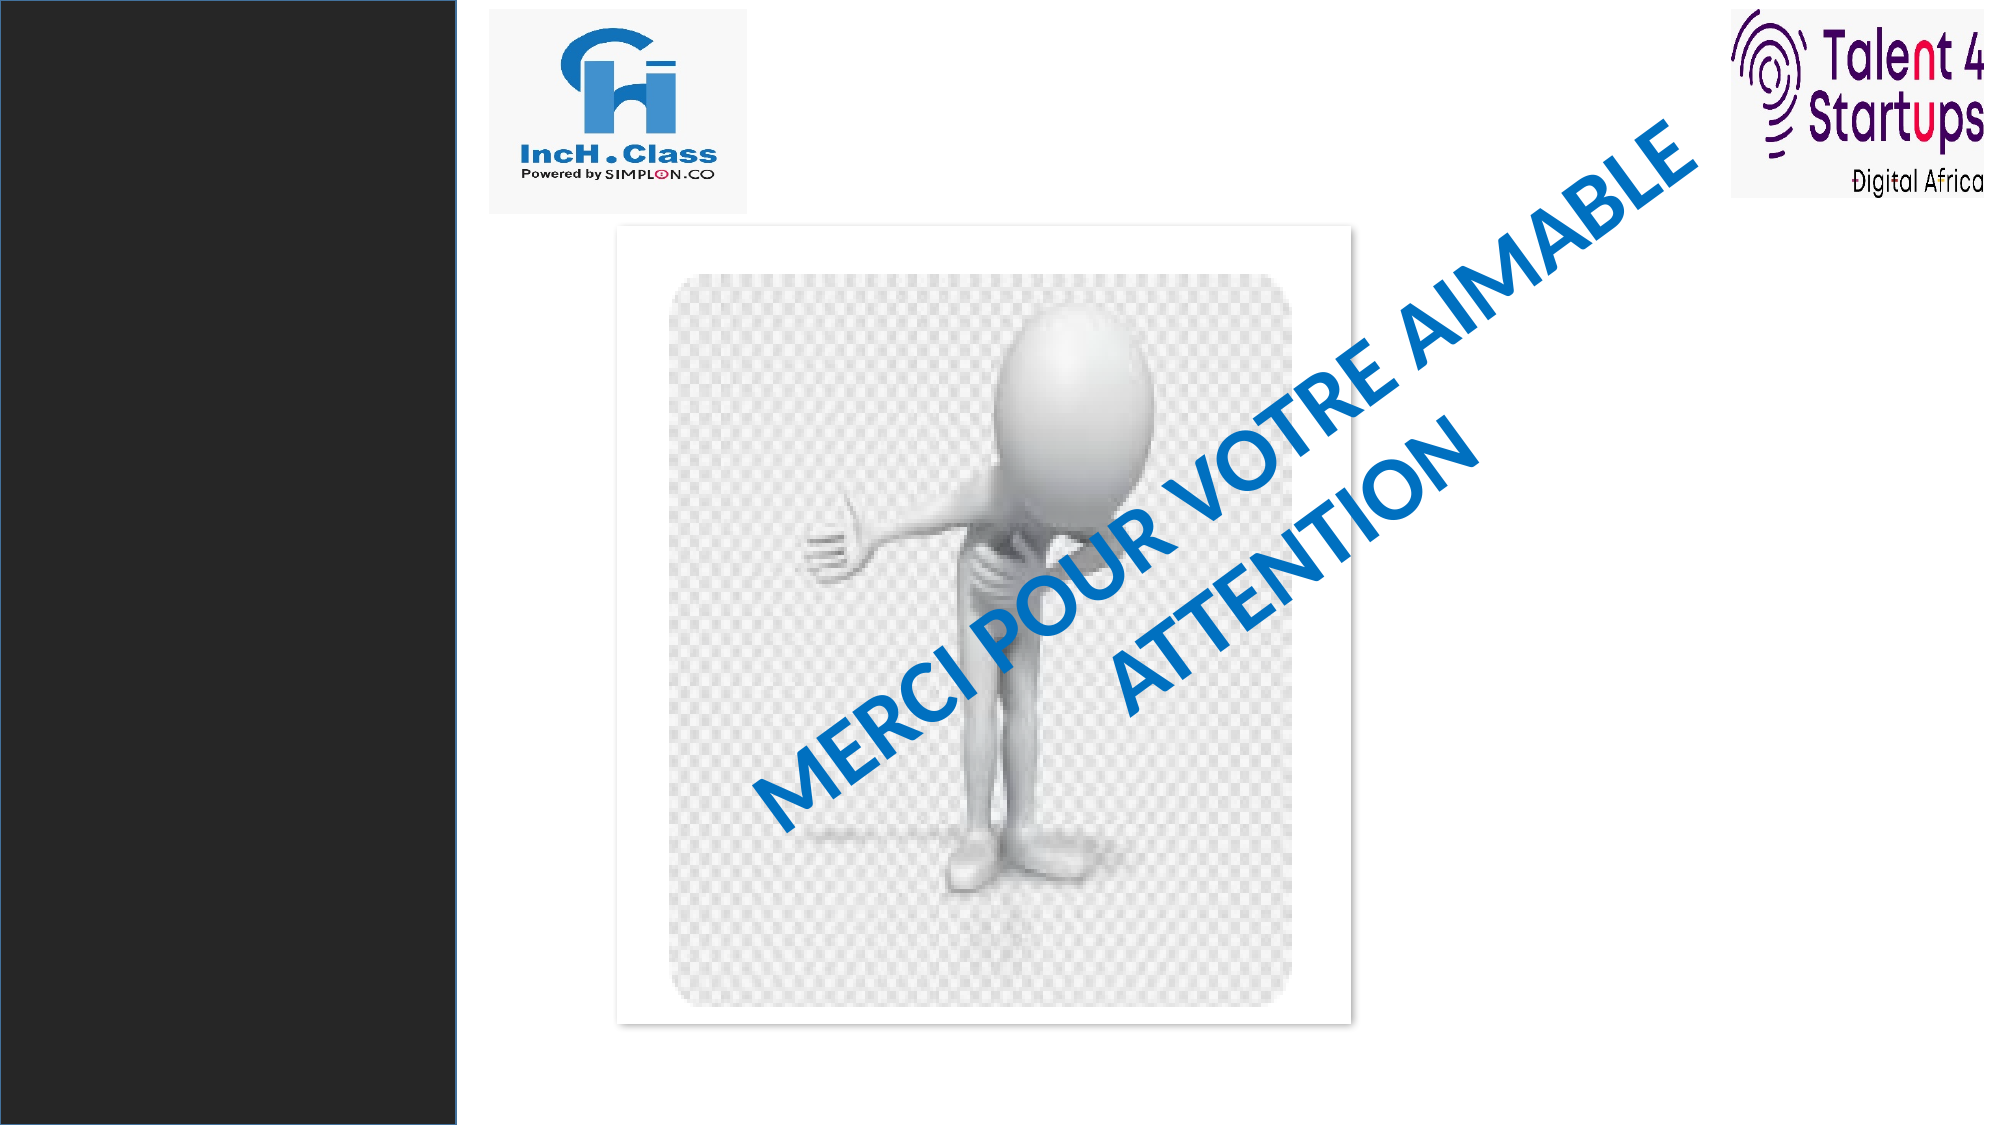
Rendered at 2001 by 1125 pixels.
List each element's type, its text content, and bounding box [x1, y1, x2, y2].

picture [489, 9, 747, 214]
text_box [0, 0, 457, 1125]
picture [617, 225, 1351, 1024]
text_box MERCI POUR VOTRE AIMABLE ATTENTION [1351, 32, 1853, 589]
picture [1731, 9, 1984, 198]
